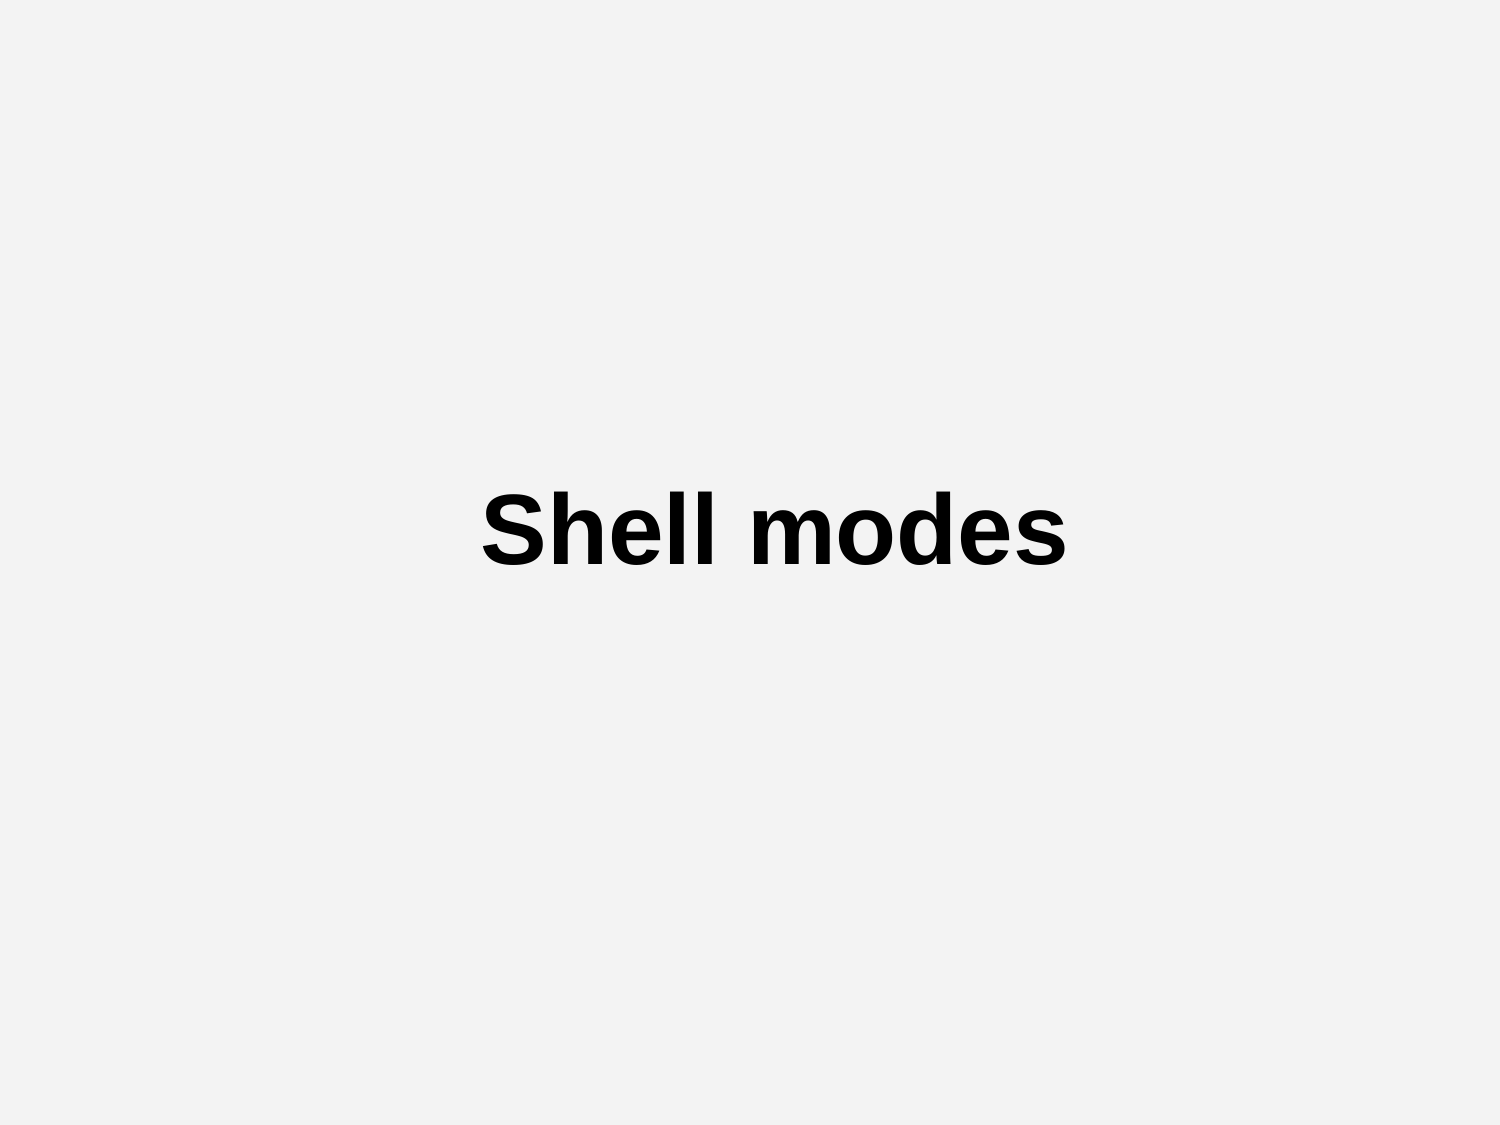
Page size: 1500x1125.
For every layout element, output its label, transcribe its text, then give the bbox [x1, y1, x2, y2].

title Shell modes [112, 382, 1388, 600]
